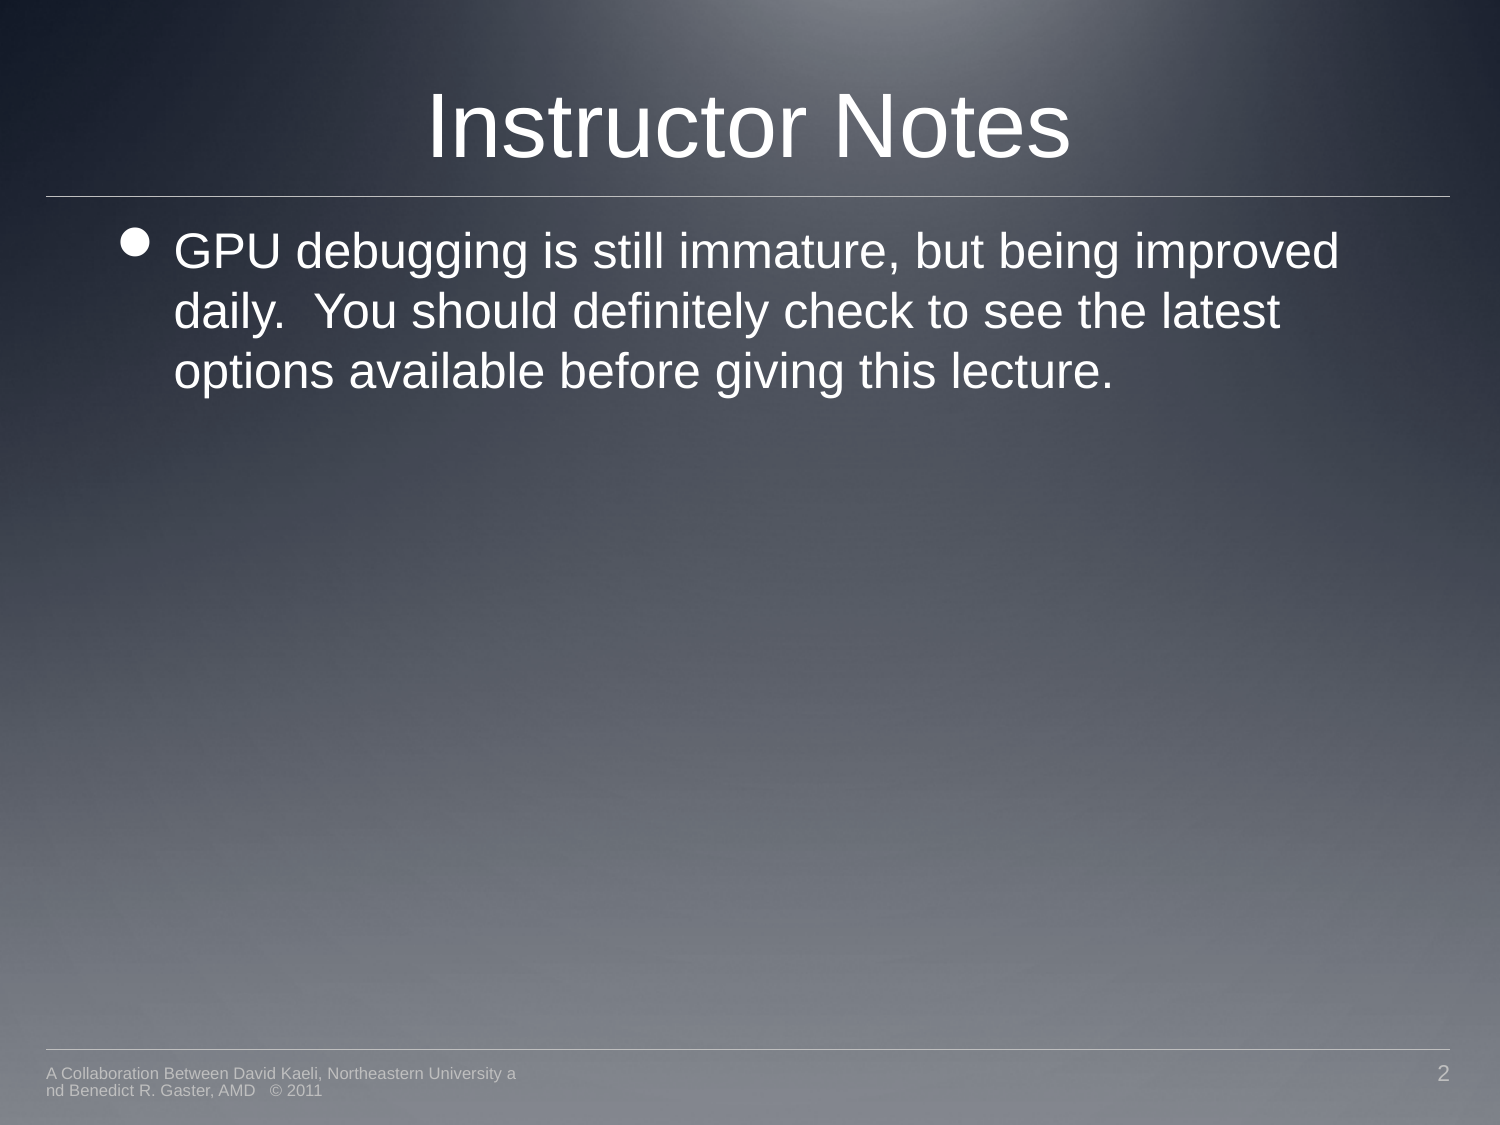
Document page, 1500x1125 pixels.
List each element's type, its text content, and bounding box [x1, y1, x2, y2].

footer A Collaboration Between David Kaeli, Northeastern University and Benedict R. Gaster, AMD © 2011 [46, 1042, 521, 1103]
list GPU debugging is still immature, but being improved daily. You should definitely check to see the latest options available before giving this lecture. [101, 210, 1394, 1024]
slide_number 2 [1325, 1042, 1450, 1103]
title Instructor Notes [105, 17, 1394, 183]
